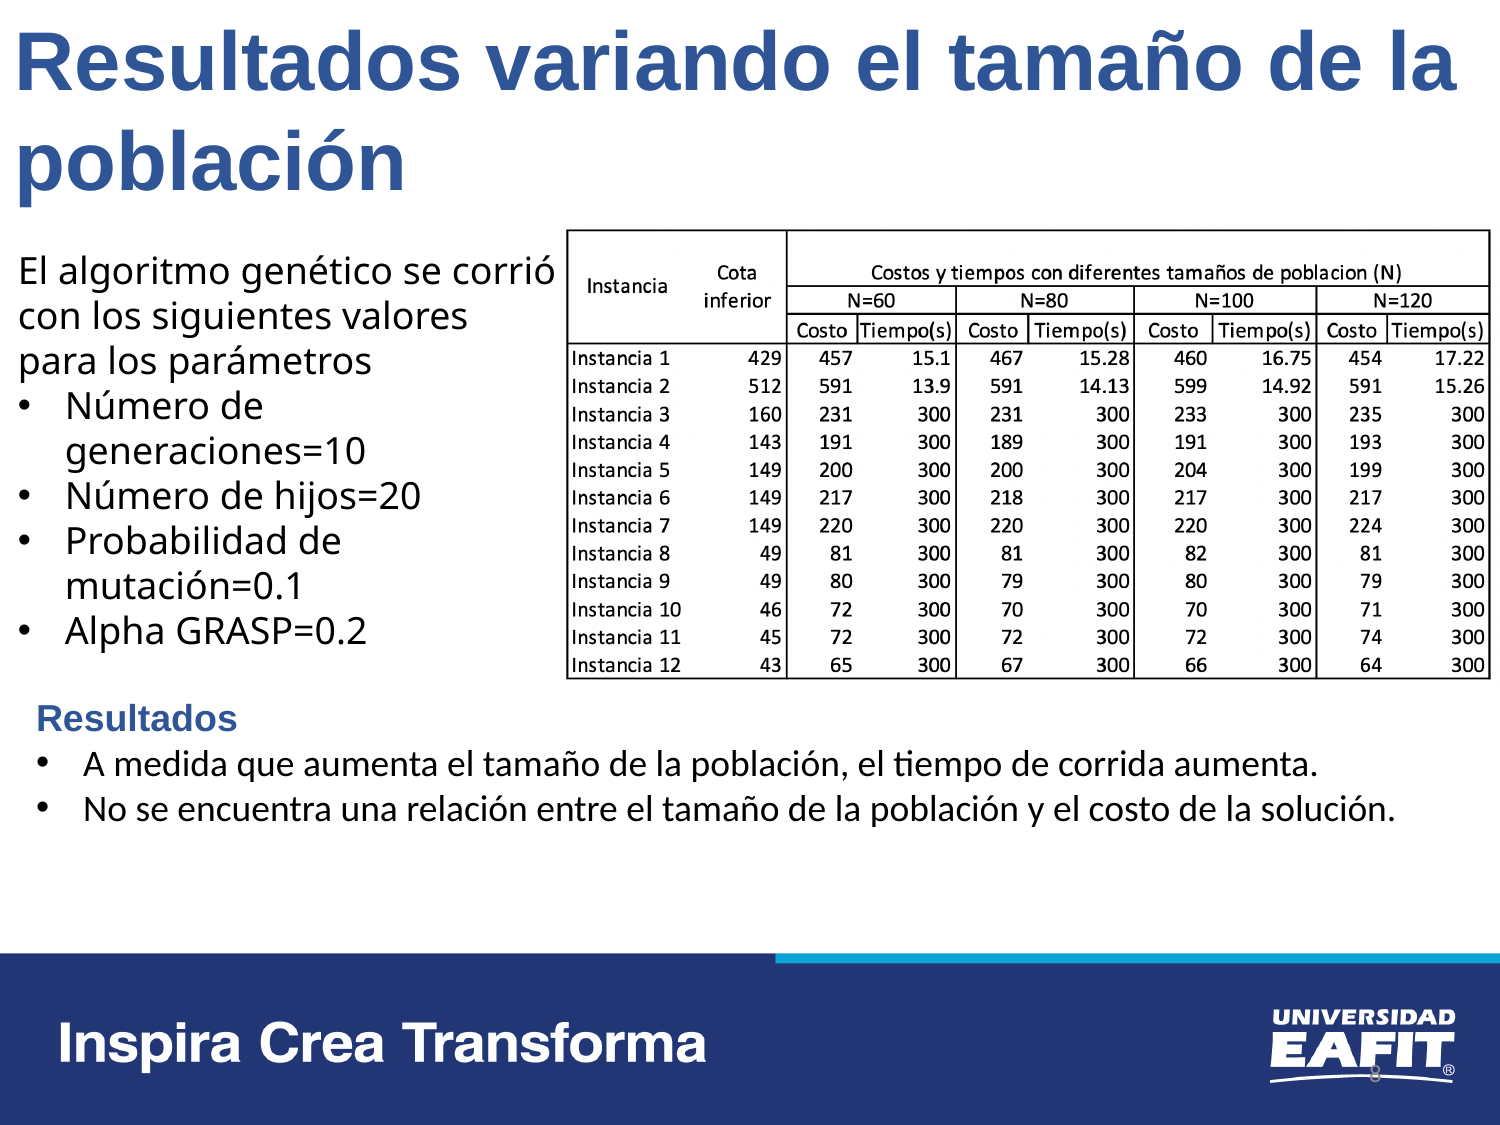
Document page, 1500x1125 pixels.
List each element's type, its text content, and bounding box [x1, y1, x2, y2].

slide_number 8 [1059, 1042, 1397, 1103]
text_box El algoritmo genético se corrió con los siguientes valores para los parámetros Número de generaciones=10 Número de hijos=20 Probabilidad de mutación=0.1 Alpha GRASP=0.2 [0, 239, 556, 660]
text_box Resultados A medida que aumenta el tamaño de la población, el tiempo de corrida aumenta. No se encuentra una relación entre el tamaño de la población y el costo de la solución. [21, 686, 1413, 837]
text_box Resultados variando el tamaño de la población [0, 0, 1500, 215]
picture [0, 215, 1500, 1125]
